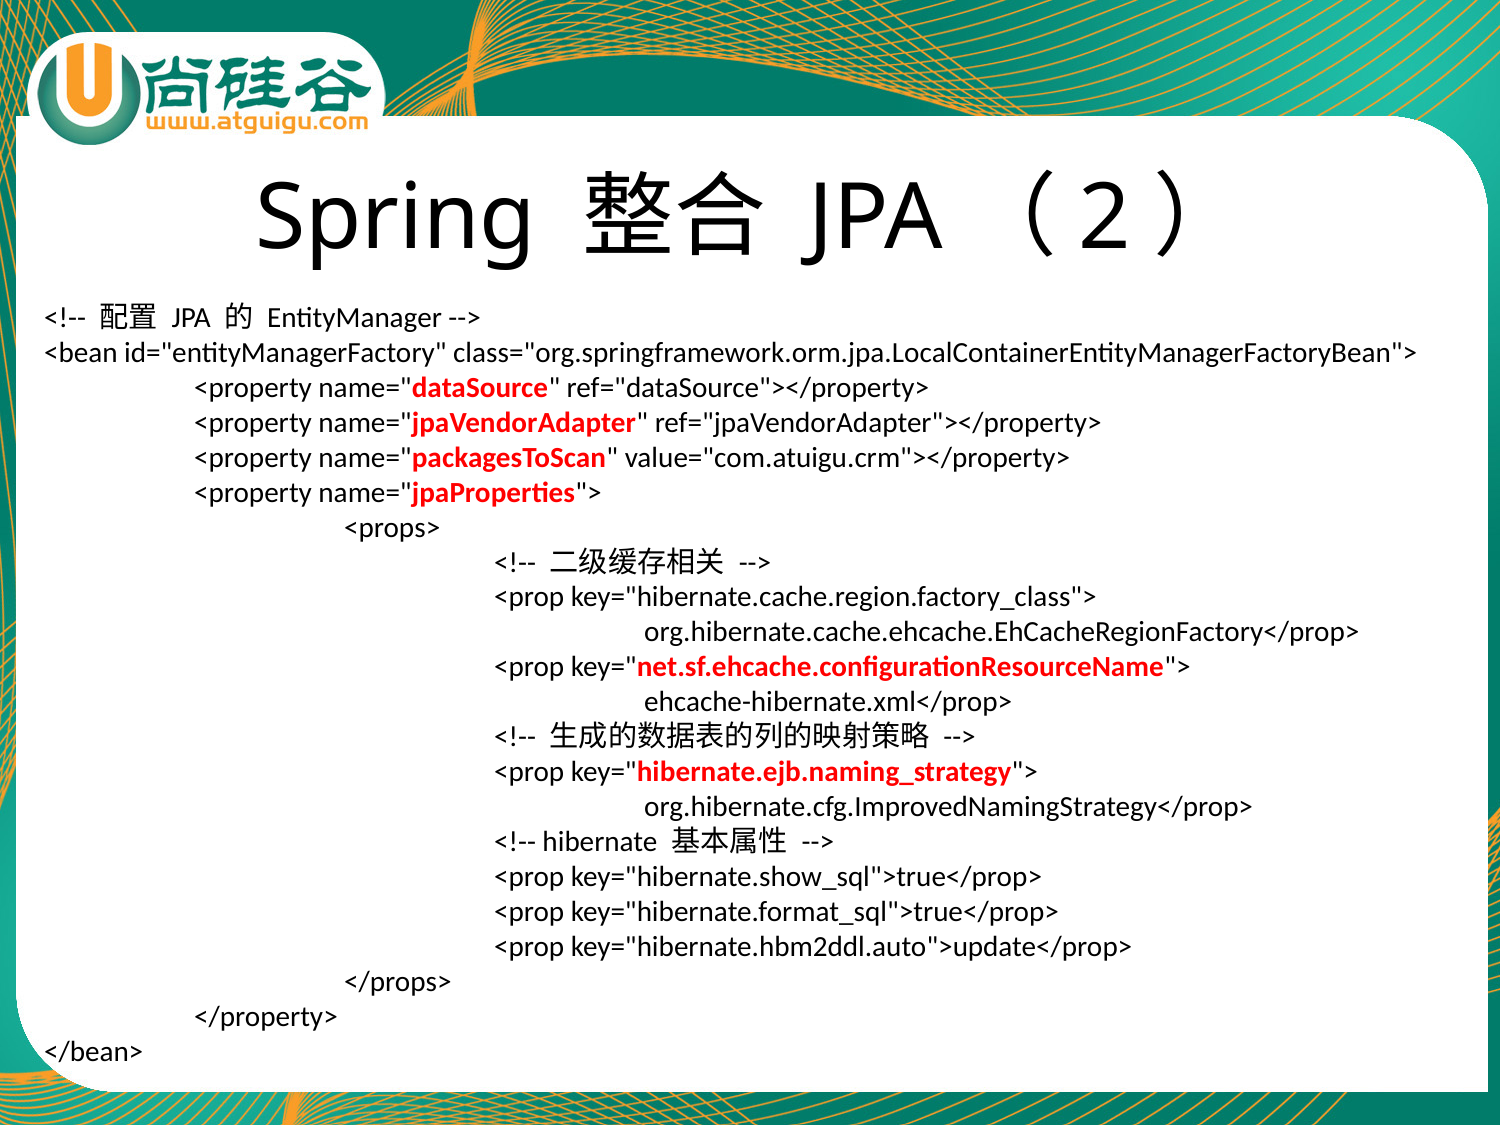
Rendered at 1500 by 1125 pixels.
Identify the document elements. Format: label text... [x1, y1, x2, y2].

picture [0, 0, 1500, 1125]
title Spring 整合 JPA（2） [75, 117, 1425, 290]
text_box <!-- 配置 JPA 的 EntityManager --> <bean id="entityManagerFactory" class="org.springframework.orm.jpa.LocalContainerEntityManagerFactoryBean"> <property name="dataSource" ref="dataSource"></property> <property name="jpaVendorAdapter" ref="jpaVendorAdapter"></property> <property name="packagesToScan" value="com.atuigu.crm"></property> <property name="jpaProperties"> <props> <!-- 二级缓存相关 --> <prop key="hibernate.cache.region.factory_class"> org.hibernate.cache.ehcache.EhCacheRegionFactory</prop> <prop key="net.sf.ehcache.configurationResourceName"> ehcache-hibernate.xml</prop> <!-- 生成的数据表的列的映射策略 --> <prop key="hibernate.ejb.naming_strategy"> org.hibernate.cfg.ImprovedNamingStrategy</prop> <!-- hibernate 基本属性 --> <prop key="hibernate.show_sql">true</prop> <prop key="hibernate.format_sql">true</prop> <prop key="hibernate.hbm2ddl.auto">update</prop> </props> </property> </bean> [29, 290, 1471, 1075]
